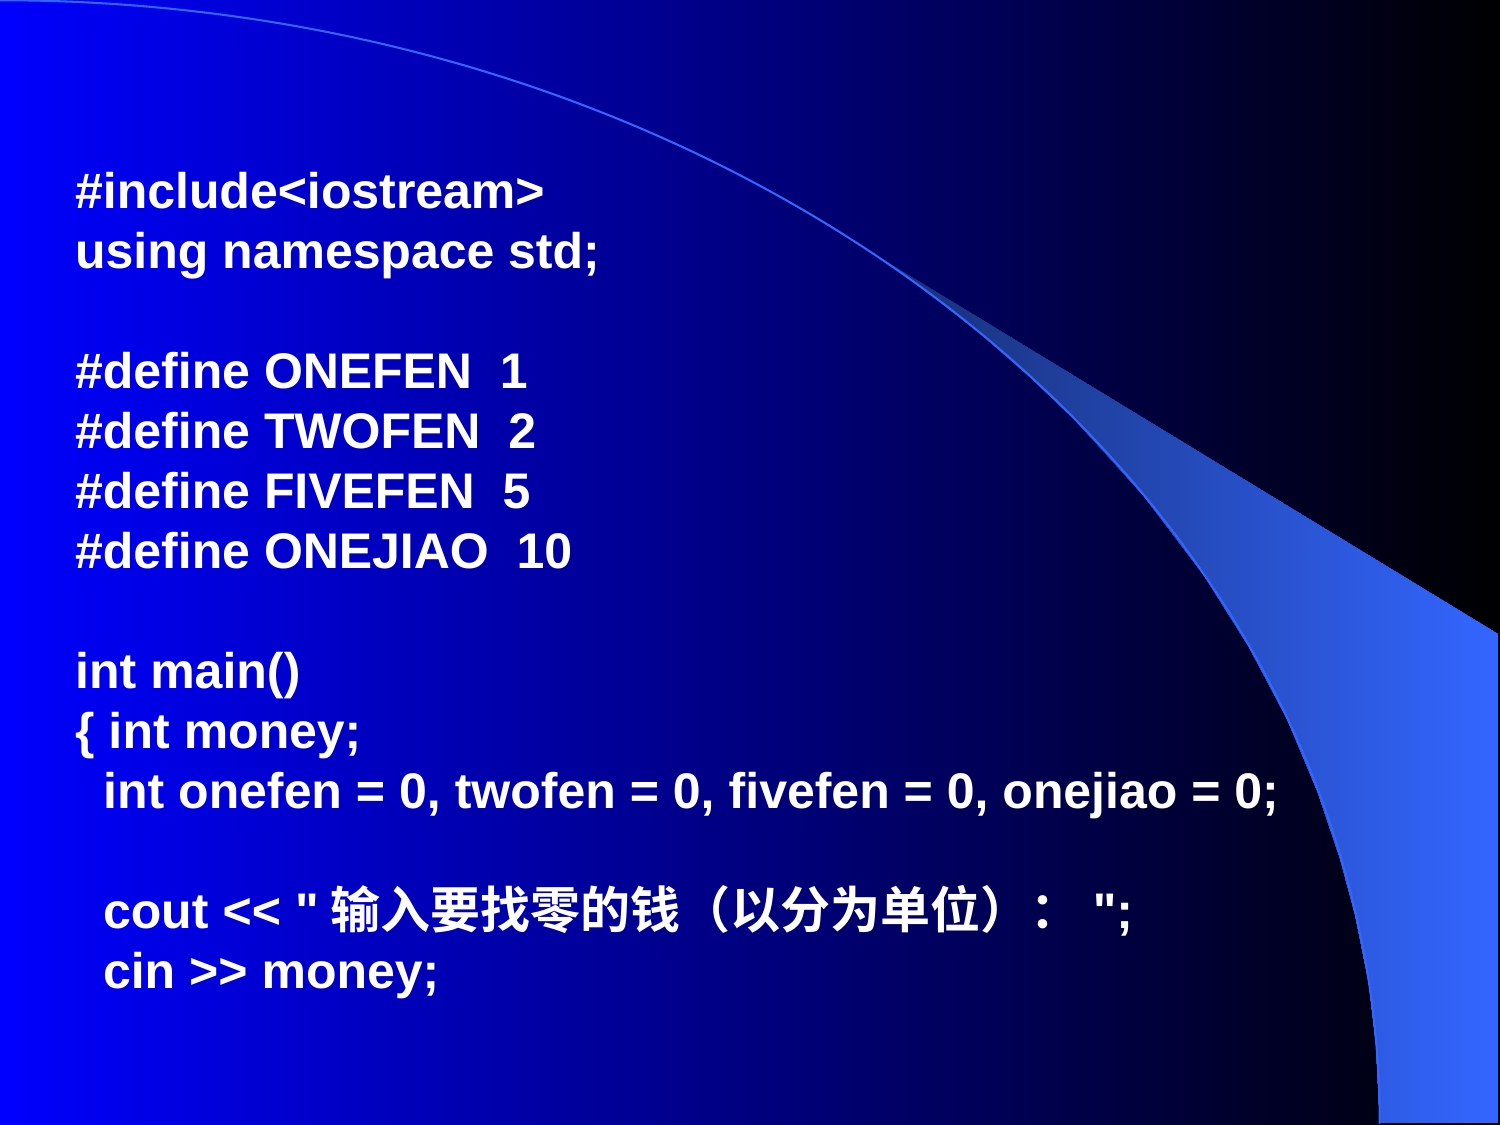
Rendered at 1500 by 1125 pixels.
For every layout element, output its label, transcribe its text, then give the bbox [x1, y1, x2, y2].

text_box #include<iostream> using namespace std; #define ONEFEN 1 #define TWOFEN 2 #define FIVEFEN 5 #define ONEJIAO 10 int main() { int money; int onefen = 0, twofen = 0, fivefen = 0, onejiao = 0; cout << "输入要找零的钱（以分为单位）："; cin >> money; [60, 151, 1436, 1007]
